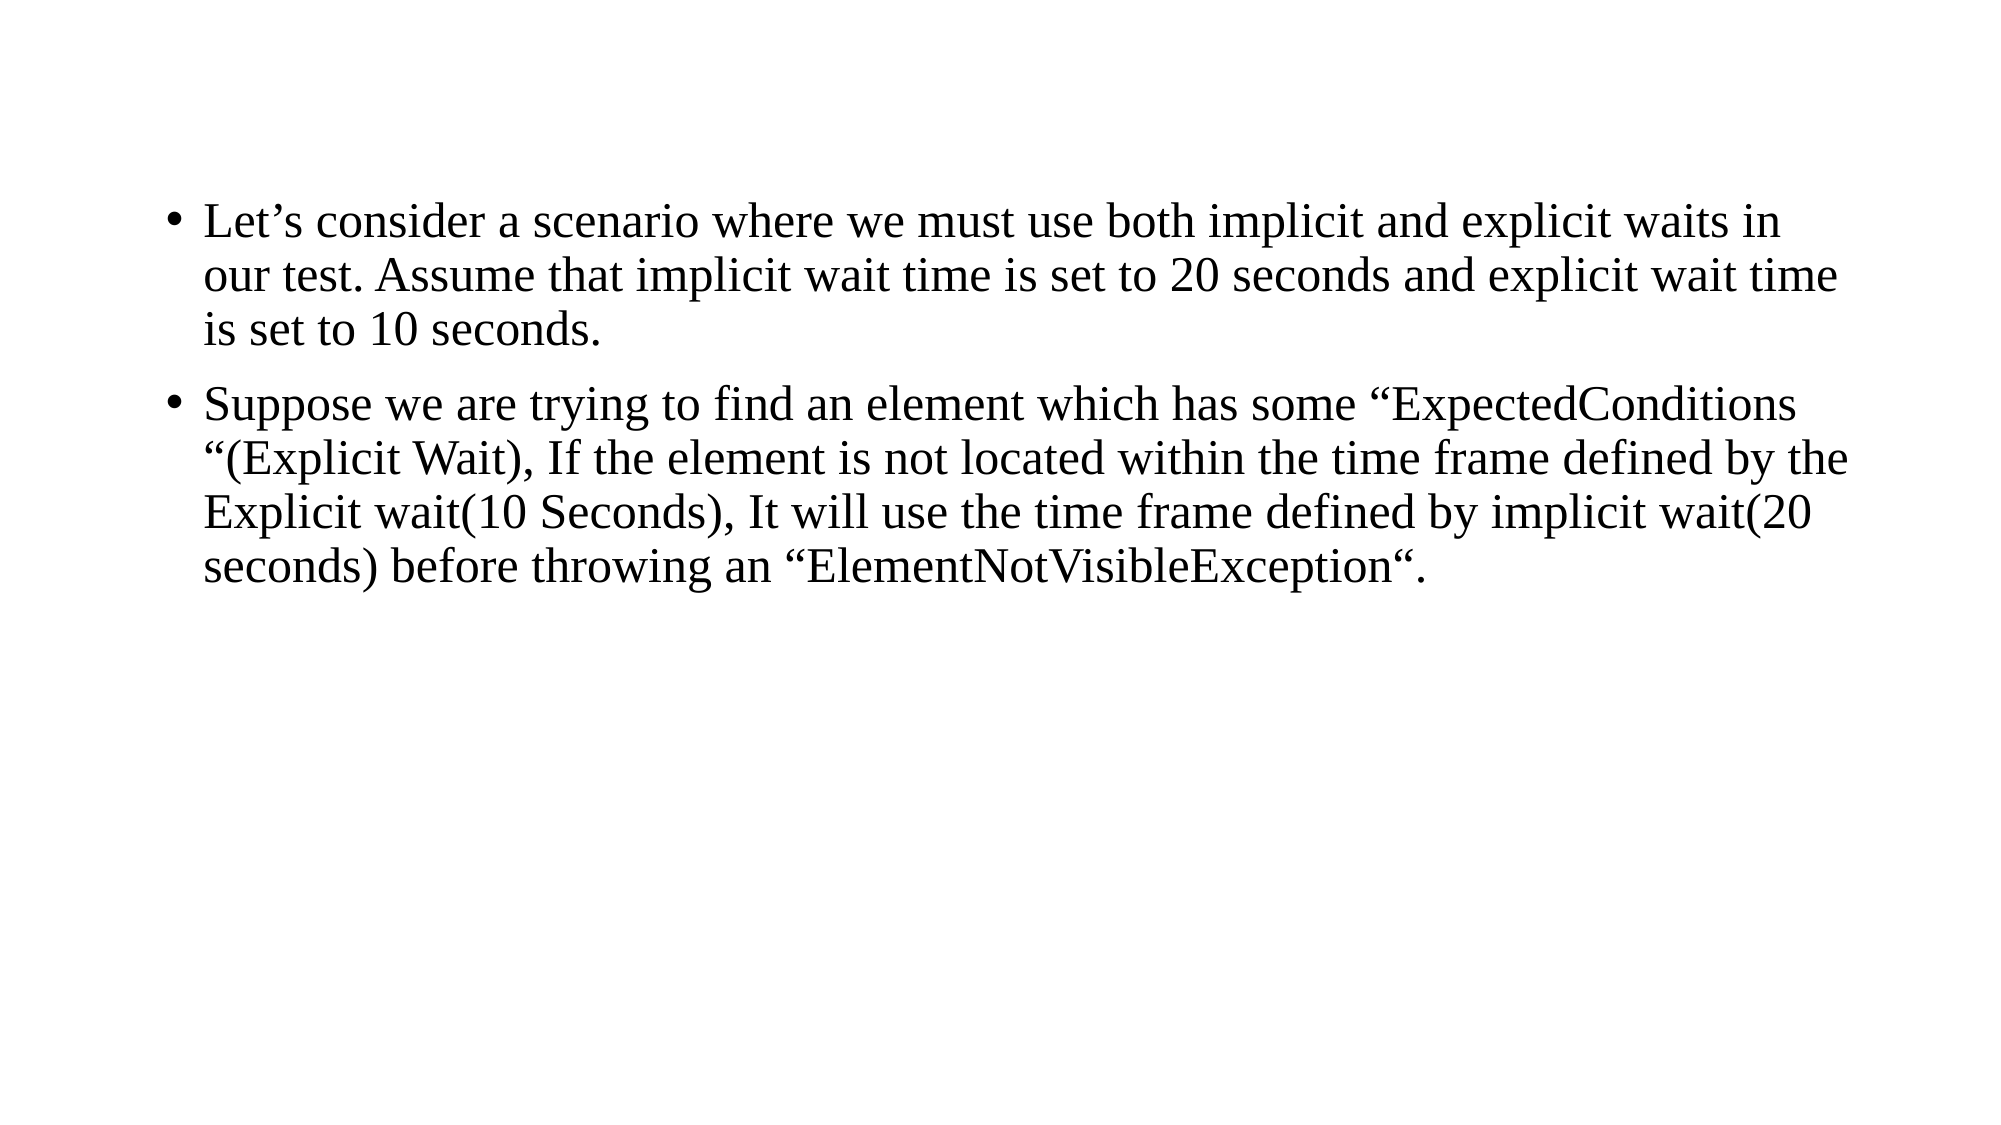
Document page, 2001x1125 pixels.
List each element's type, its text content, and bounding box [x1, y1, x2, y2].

list Let’s consider a scenario where we must use both implicit and explicit waits in our test. Assume that implicit wait time is set to 20 seconds and explicit wait time is set to 10 seconds. Suppose we are trying to find an element which has some “ExpectedConditions “(Explicit Wait), If the element is not located within the time frame defined by the Explicit wait(10 Seconds), It will use the time frame defined by implicit wait(20 seconds) before throwing an “ElementNotVisibleException“. [150, 186, 1876, 910]
